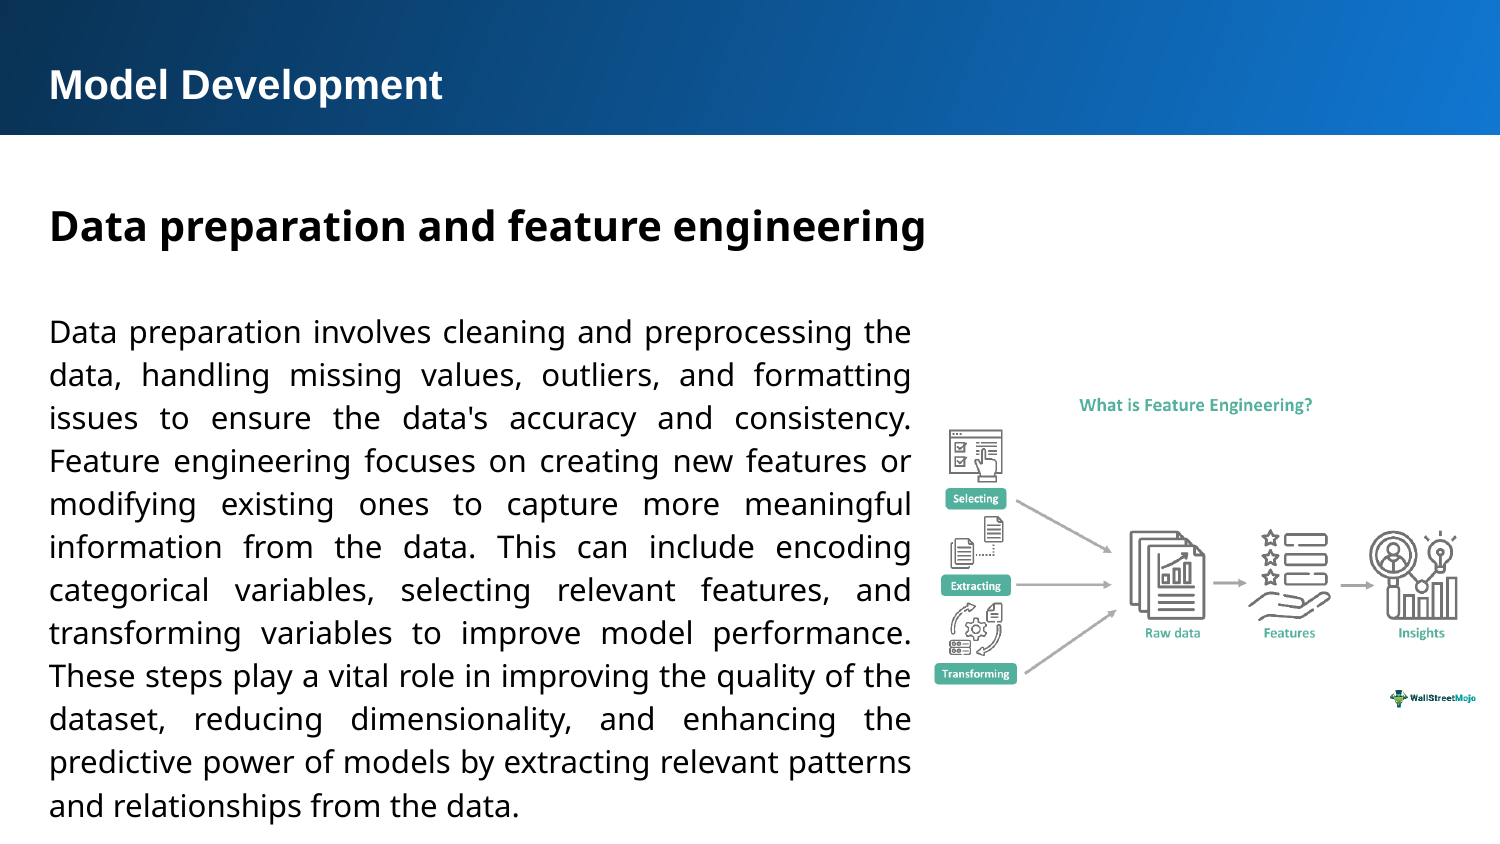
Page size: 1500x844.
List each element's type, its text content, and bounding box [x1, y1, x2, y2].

text_box [0, 0, 1500, 135]
text_box Data preparation involves cleaning and preprocessing the data, handling missing values, outliers, and formatting issues to ensure the data's accuracy and consistency. Feature engineering focuses on creating new features or modifying existing ones to capture more meaningful information from the data. This can include encoding categorical variables, selecting relevant features, and transforming variables to improve model performance. These steps play a vital role in improving the quality of the dataset, reducing dimensionality, and enhancing the predictive power of models by extracting relevant patterns and relationships from the data. [33, 291, 928, 839]
text_box Data preparation and feature engineering [33, 177, 1439, 266]
picture [927, 388, 1481, 710]
text_box Model Development [33, 43, 1439, 124]
